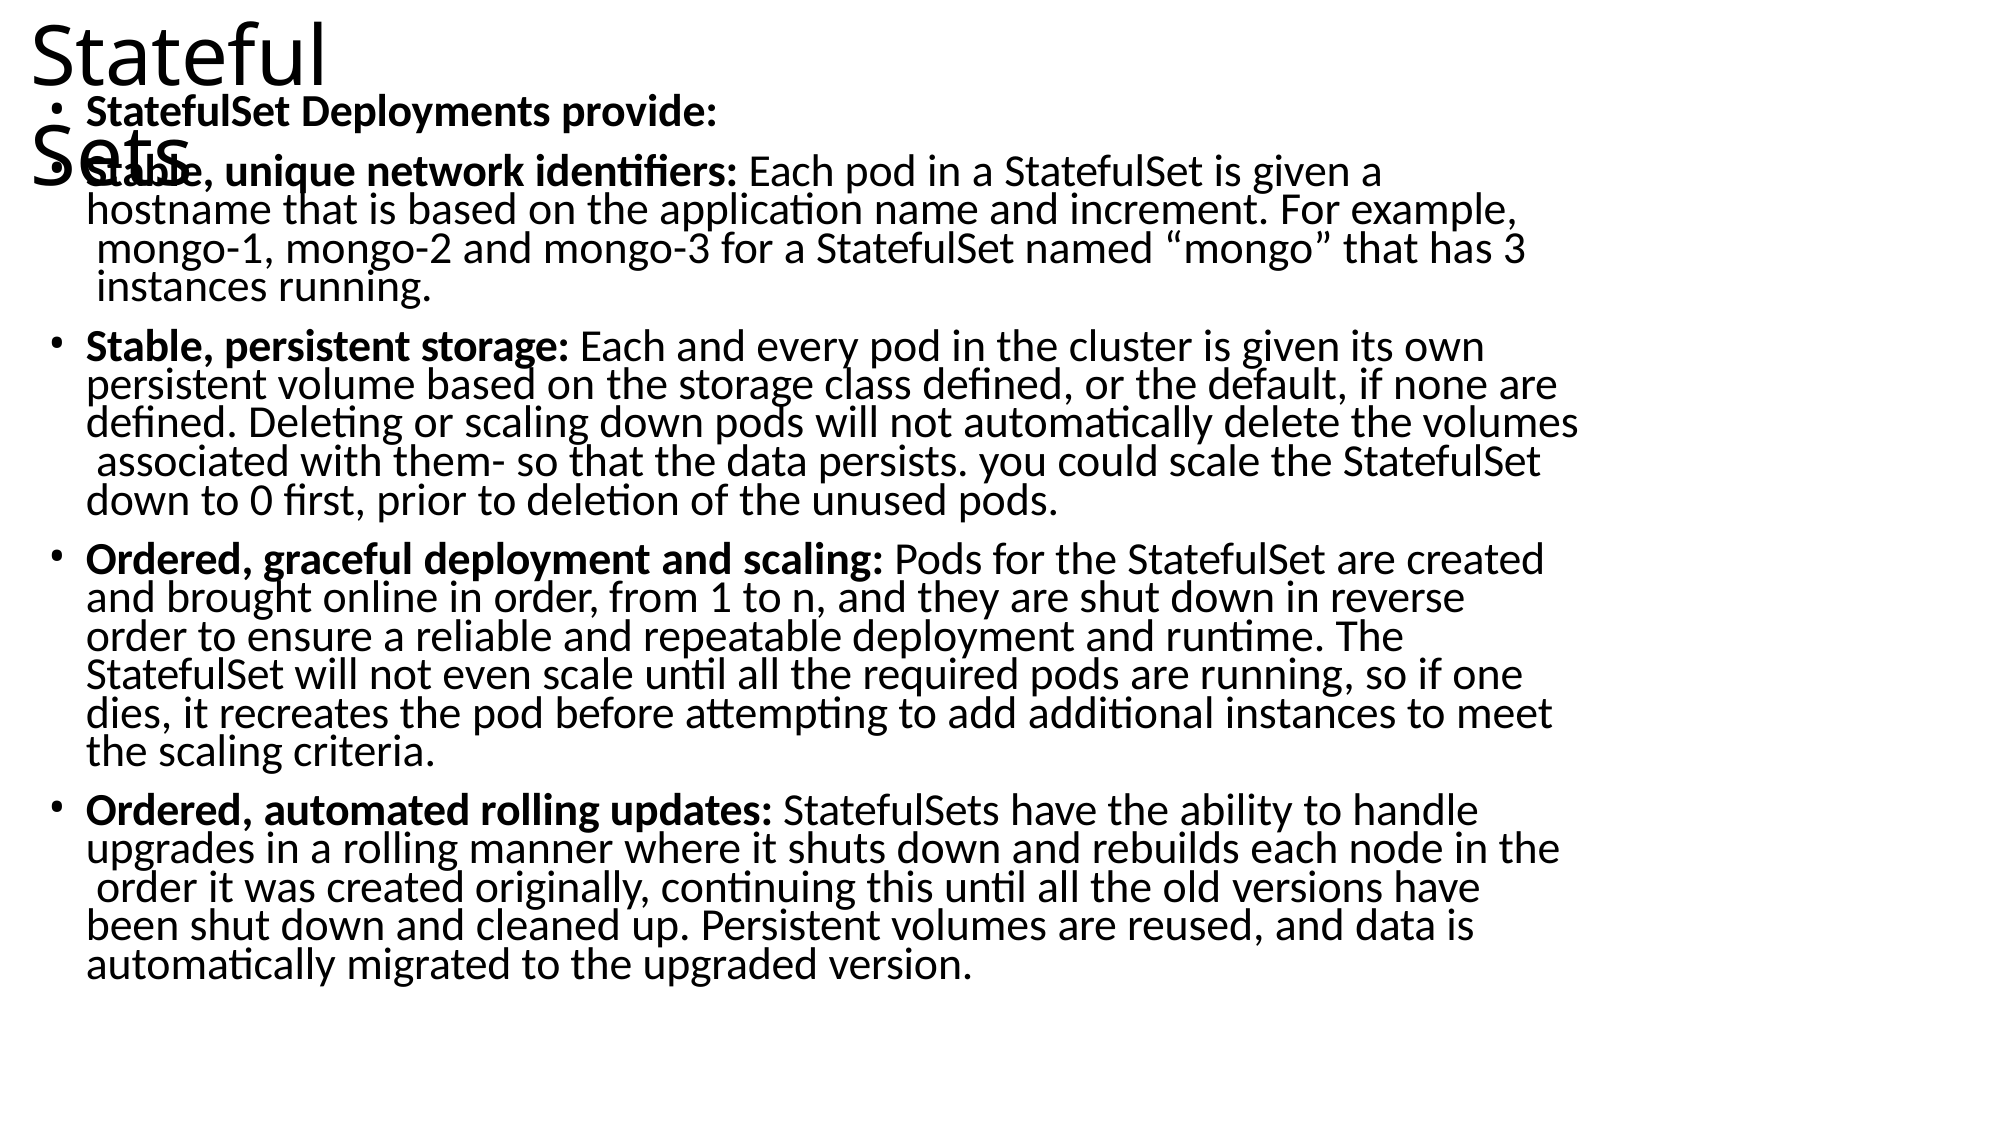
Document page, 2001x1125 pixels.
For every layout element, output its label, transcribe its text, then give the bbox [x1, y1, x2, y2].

text_box StatefulSet Deployments provide: Stable, unique network identifiers: Each pod in a StatefulSet is given a hostname that is based on the application name and increment. For example, mongo-1, mongo-2 and mongo-3 for a StatefulSet named “mongo” that has 3 instances running. Stable, persistent storage: Each and every pod in the cluster is given its own persistent volume based on the storage class defined, or the default, if none are defined. Deleting or scaling down pods will not automatically delete the volumes associated with them- so that the data persists. you could scale the StatefulSet down to 0 first, prior to deletion of the unused pods. Ordered, graceful deployment and scaling: Pods for the StatefulSet are created and brought online in order, from 1 to n, and they are shut down in reverse order to ensure a reliable and repeatable deployment and runtime. The StatefulSet will not even scale until all the required pods are running, so if one dies, it recreates the pod before attempting to add additional instances to meet the scaling criteria. Ordered, automated rolling updates: StatefulSets have the ability to handle upgrades in a rolling manner where it shuts down and rebuilds each node in the order it was created originally, continuing this until all the old versions have been shut down and cleaned up. Persistent volumes are reused, and data is automatically migrated to the upgraded version. [46, 74, 1588, 987]
title Stateful Sets [28, 0, 447, 203]
